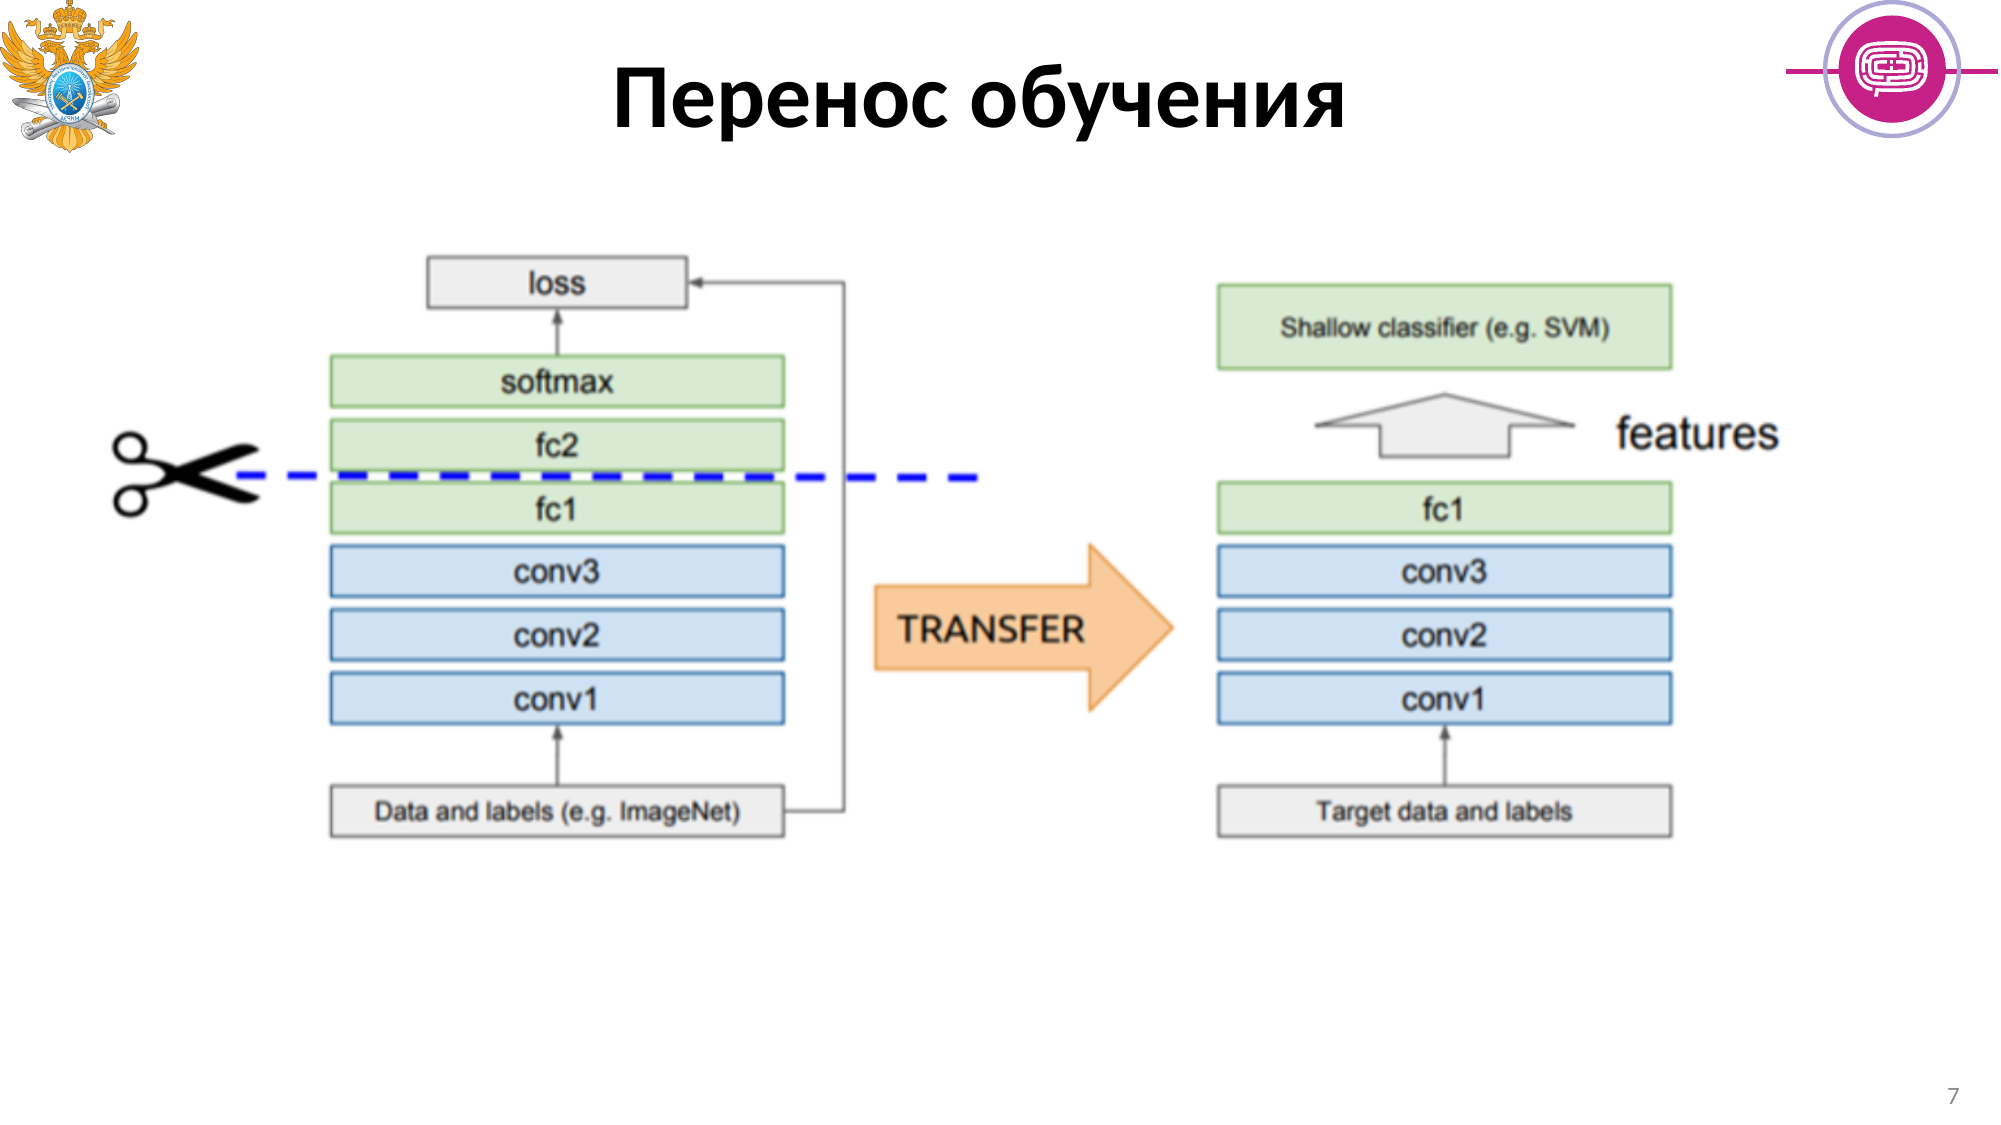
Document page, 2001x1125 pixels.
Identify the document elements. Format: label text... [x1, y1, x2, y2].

text_box [1825, 2, 1960, 137]
slide_number ‹#› [1855, 1075, 1975, 1115]
picture [46, 221, 1801, 861]
picture [1855, 41, 1928, 97]
picture [0, 0, 139, 154]
title Перенос обучения [153, 10, 1808, 186]
